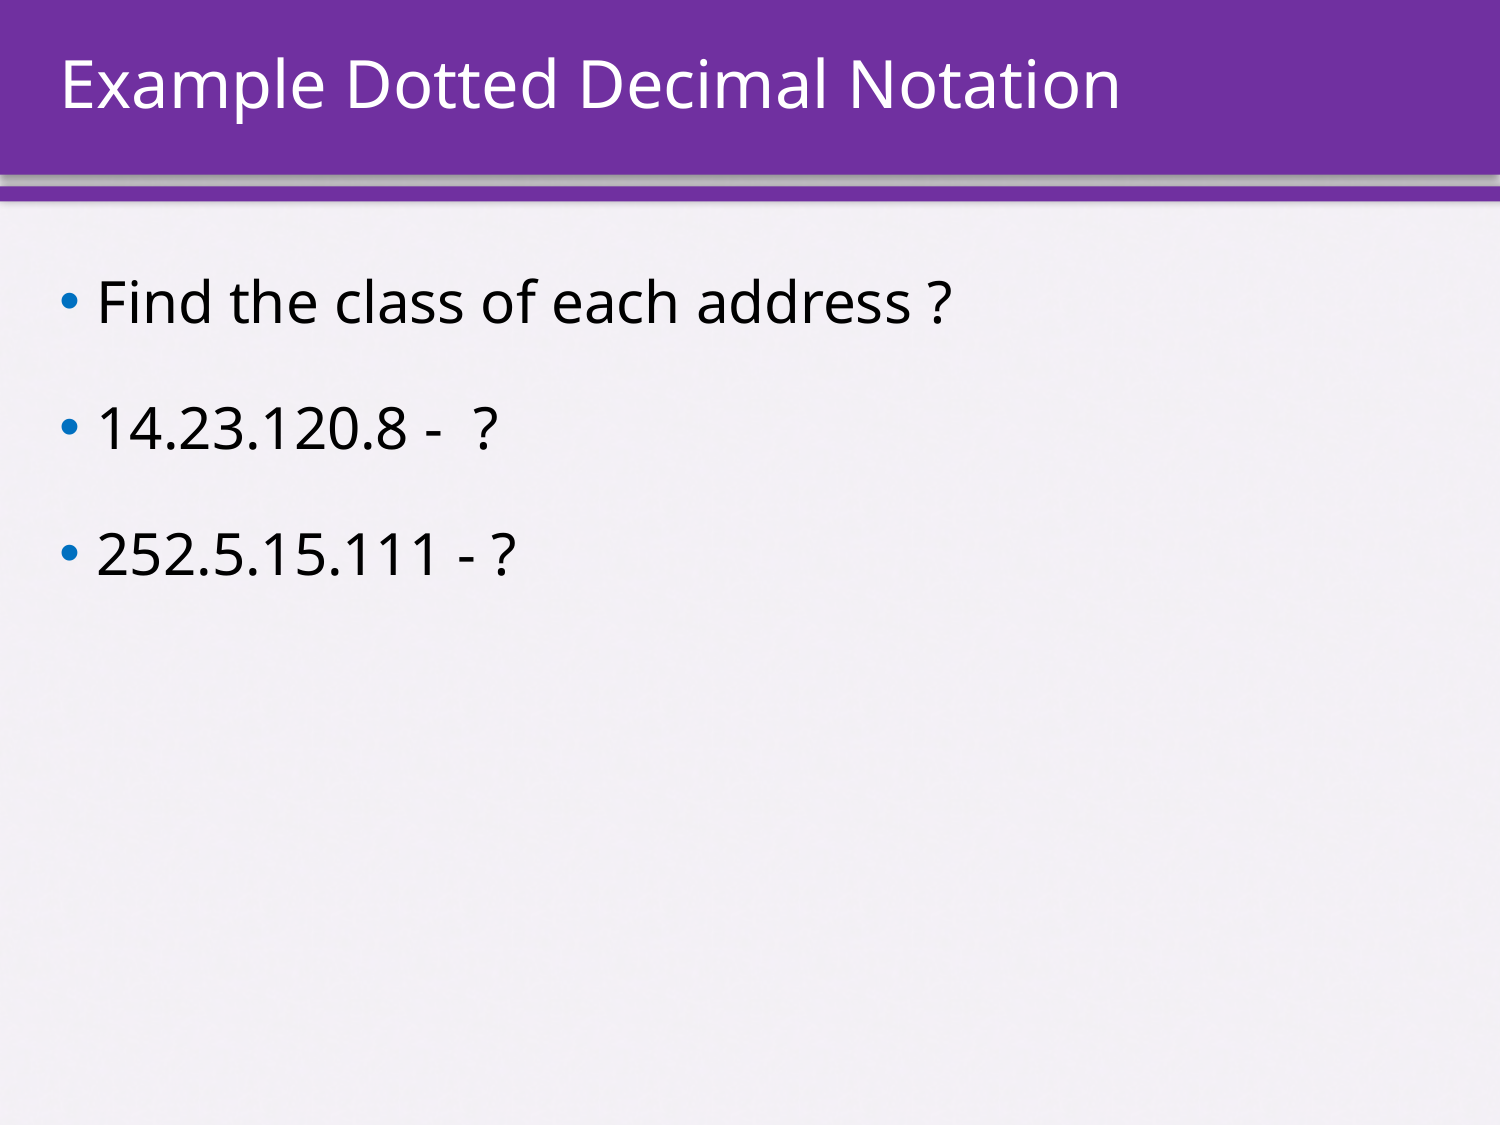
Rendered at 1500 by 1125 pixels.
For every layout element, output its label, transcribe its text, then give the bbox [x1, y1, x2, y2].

list Find the class of each address ? 14.23.120.8 - ? 252.5.15.111 - ? [44, 223, 1464, 1043]
title Example Dotted Decimal Notation [44, 0, 1464, 175]
